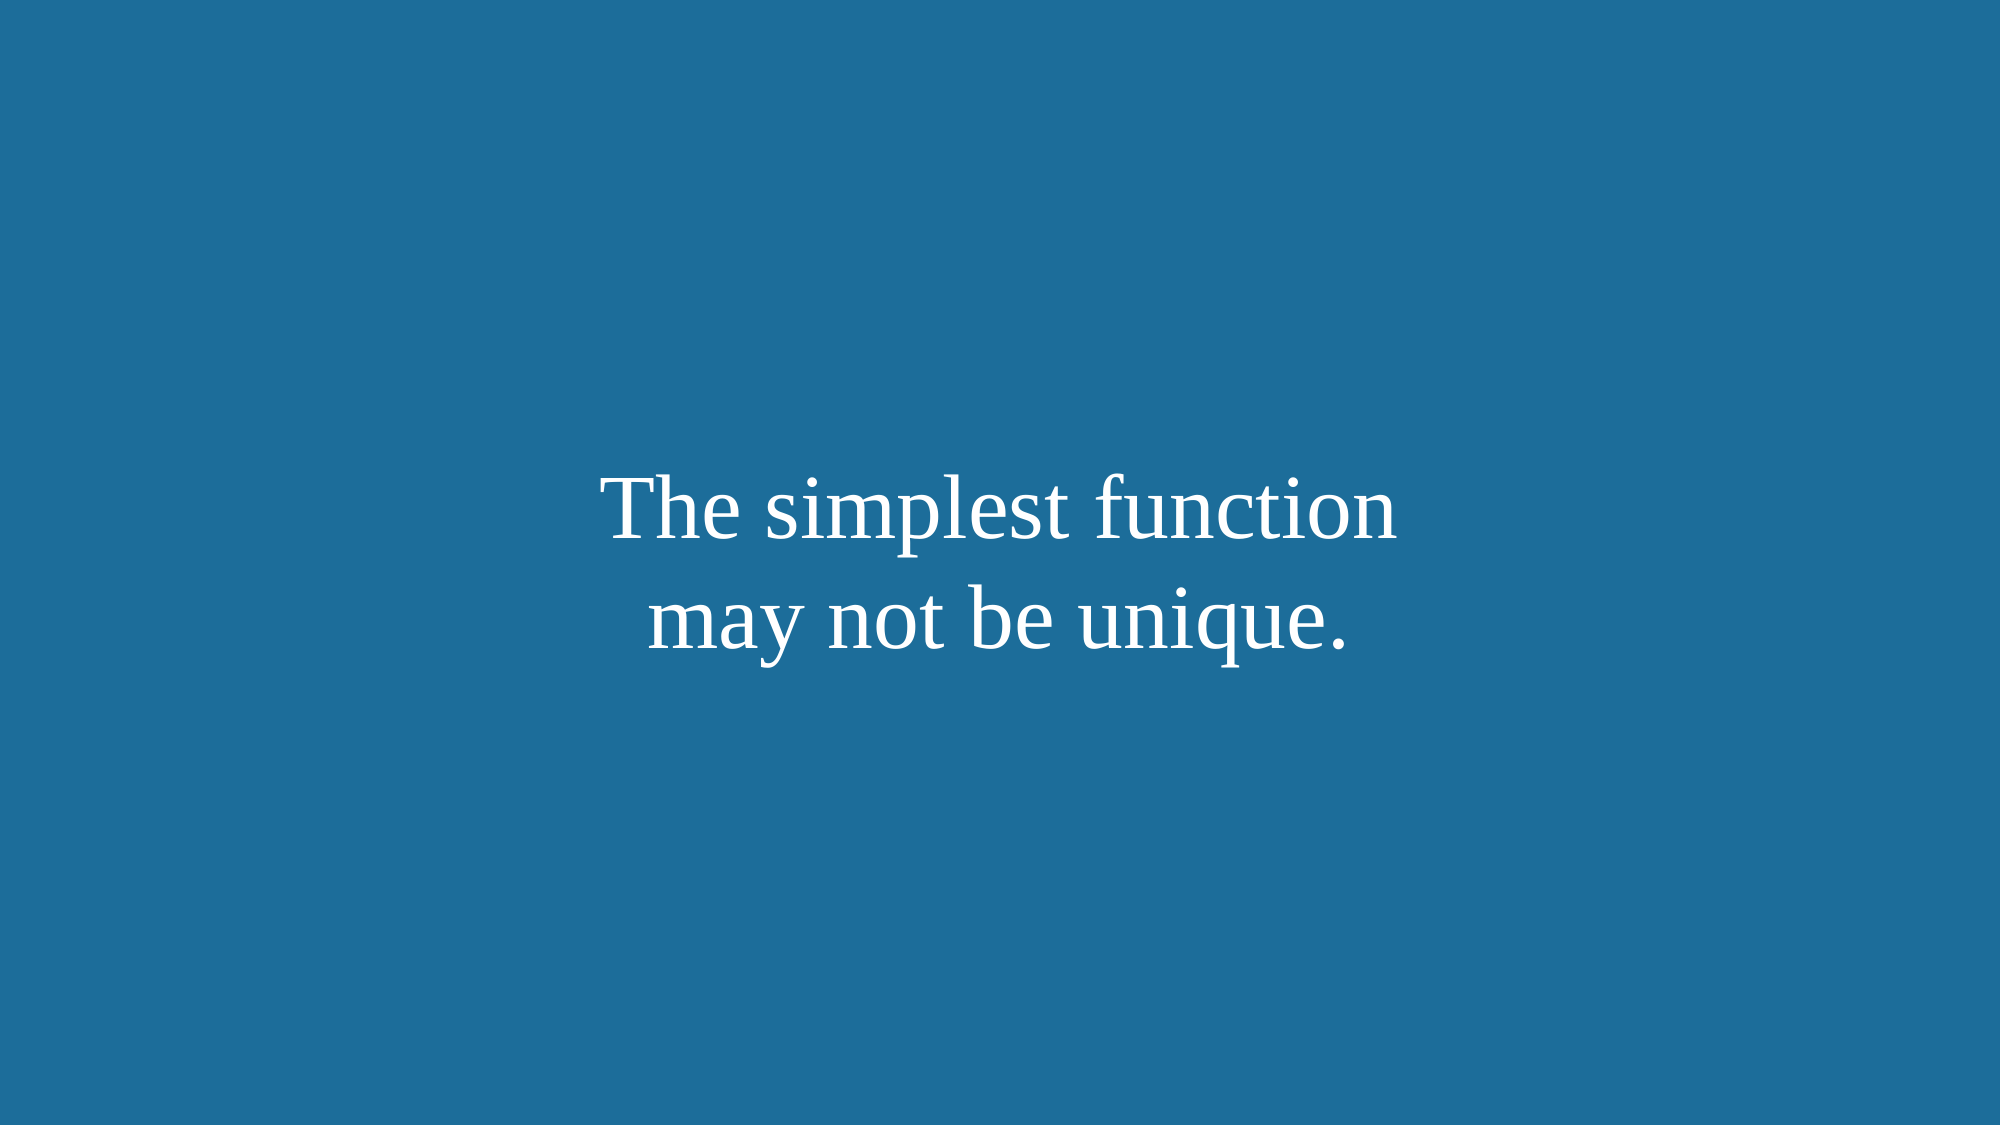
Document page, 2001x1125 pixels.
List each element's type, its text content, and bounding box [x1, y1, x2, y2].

title The simplest function may not be unique. [362, 437, 1638, 675]
